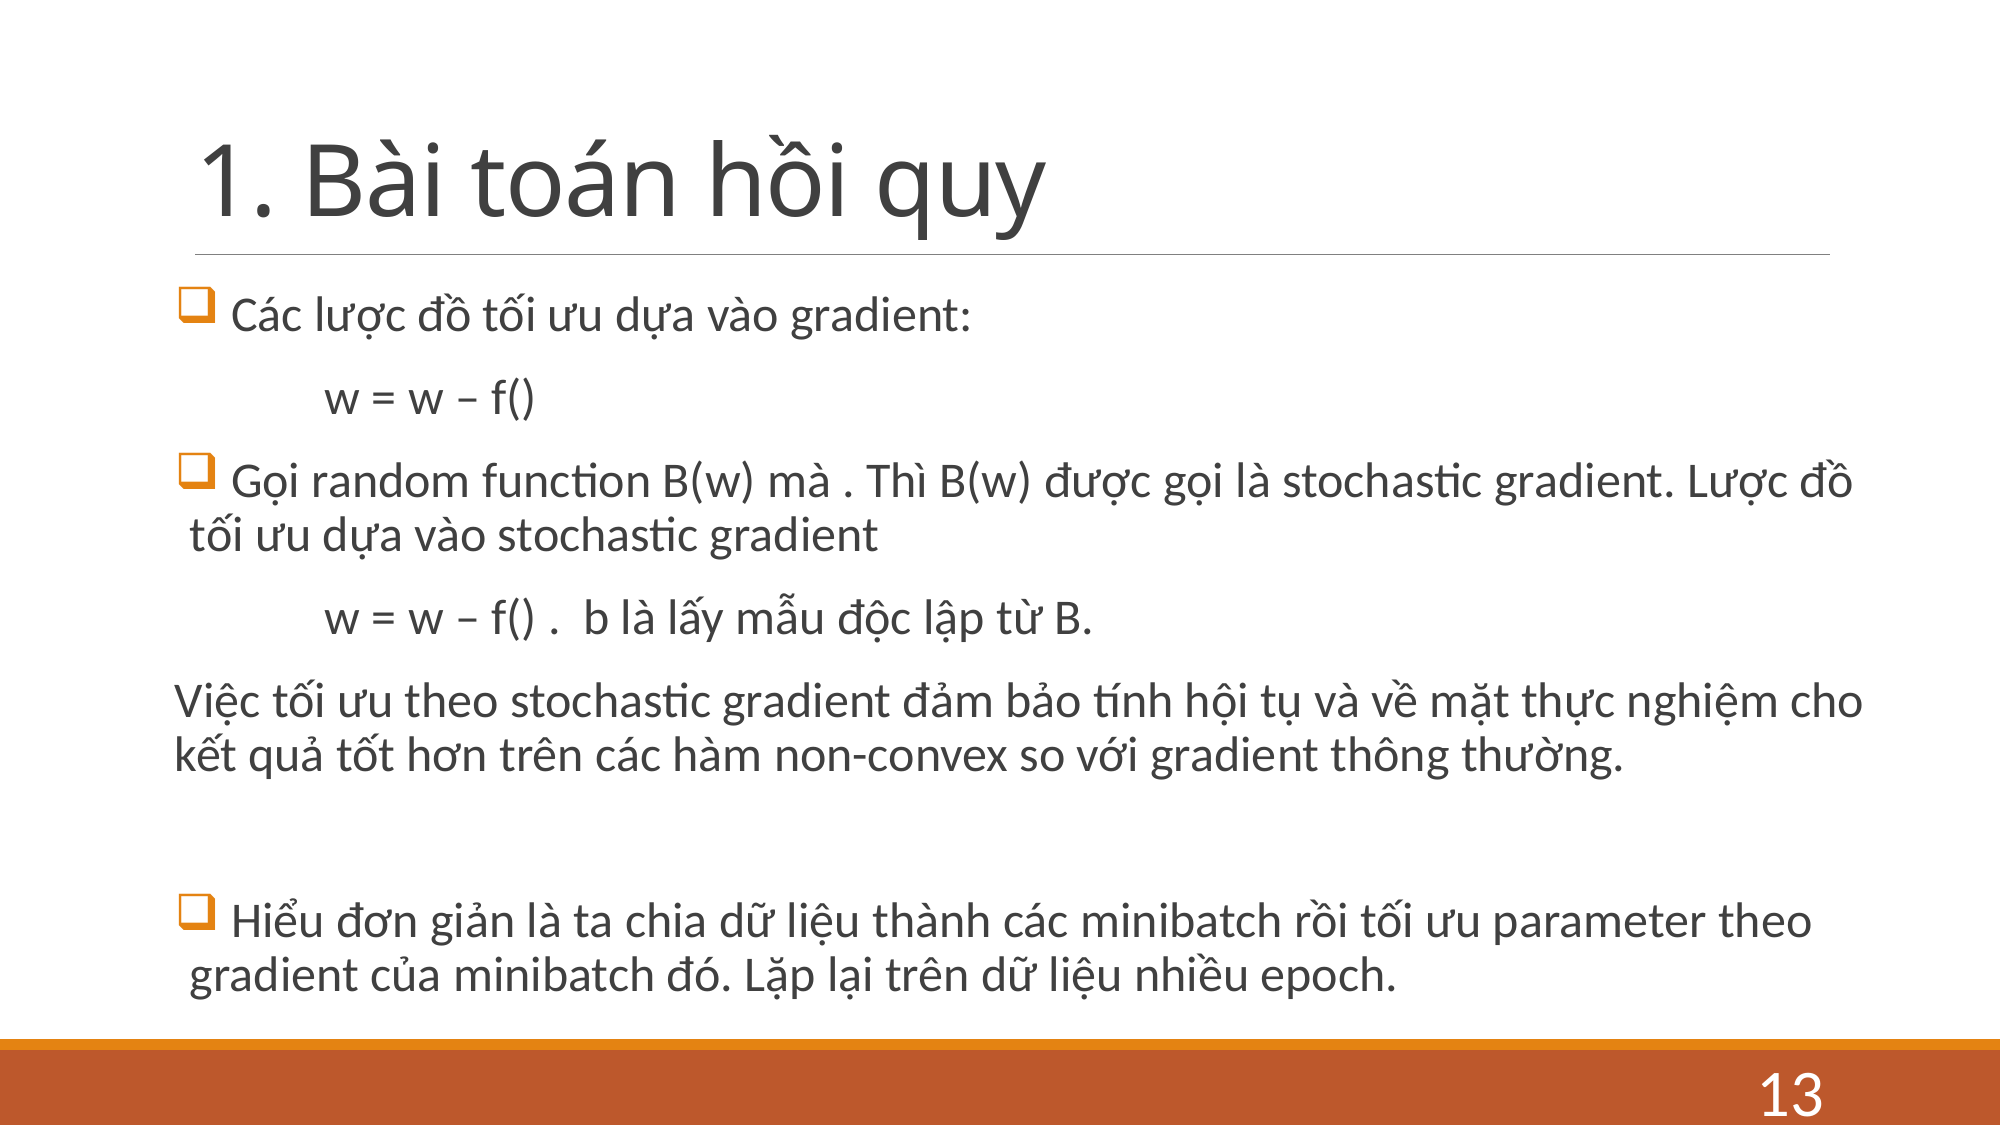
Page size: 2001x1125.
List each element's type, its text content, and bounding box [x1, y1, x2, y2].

title 1. Bài toán hồi quy [180, 47, 1830, 244]
slide_number 13 [1624, 1059, 1840, 1120]
